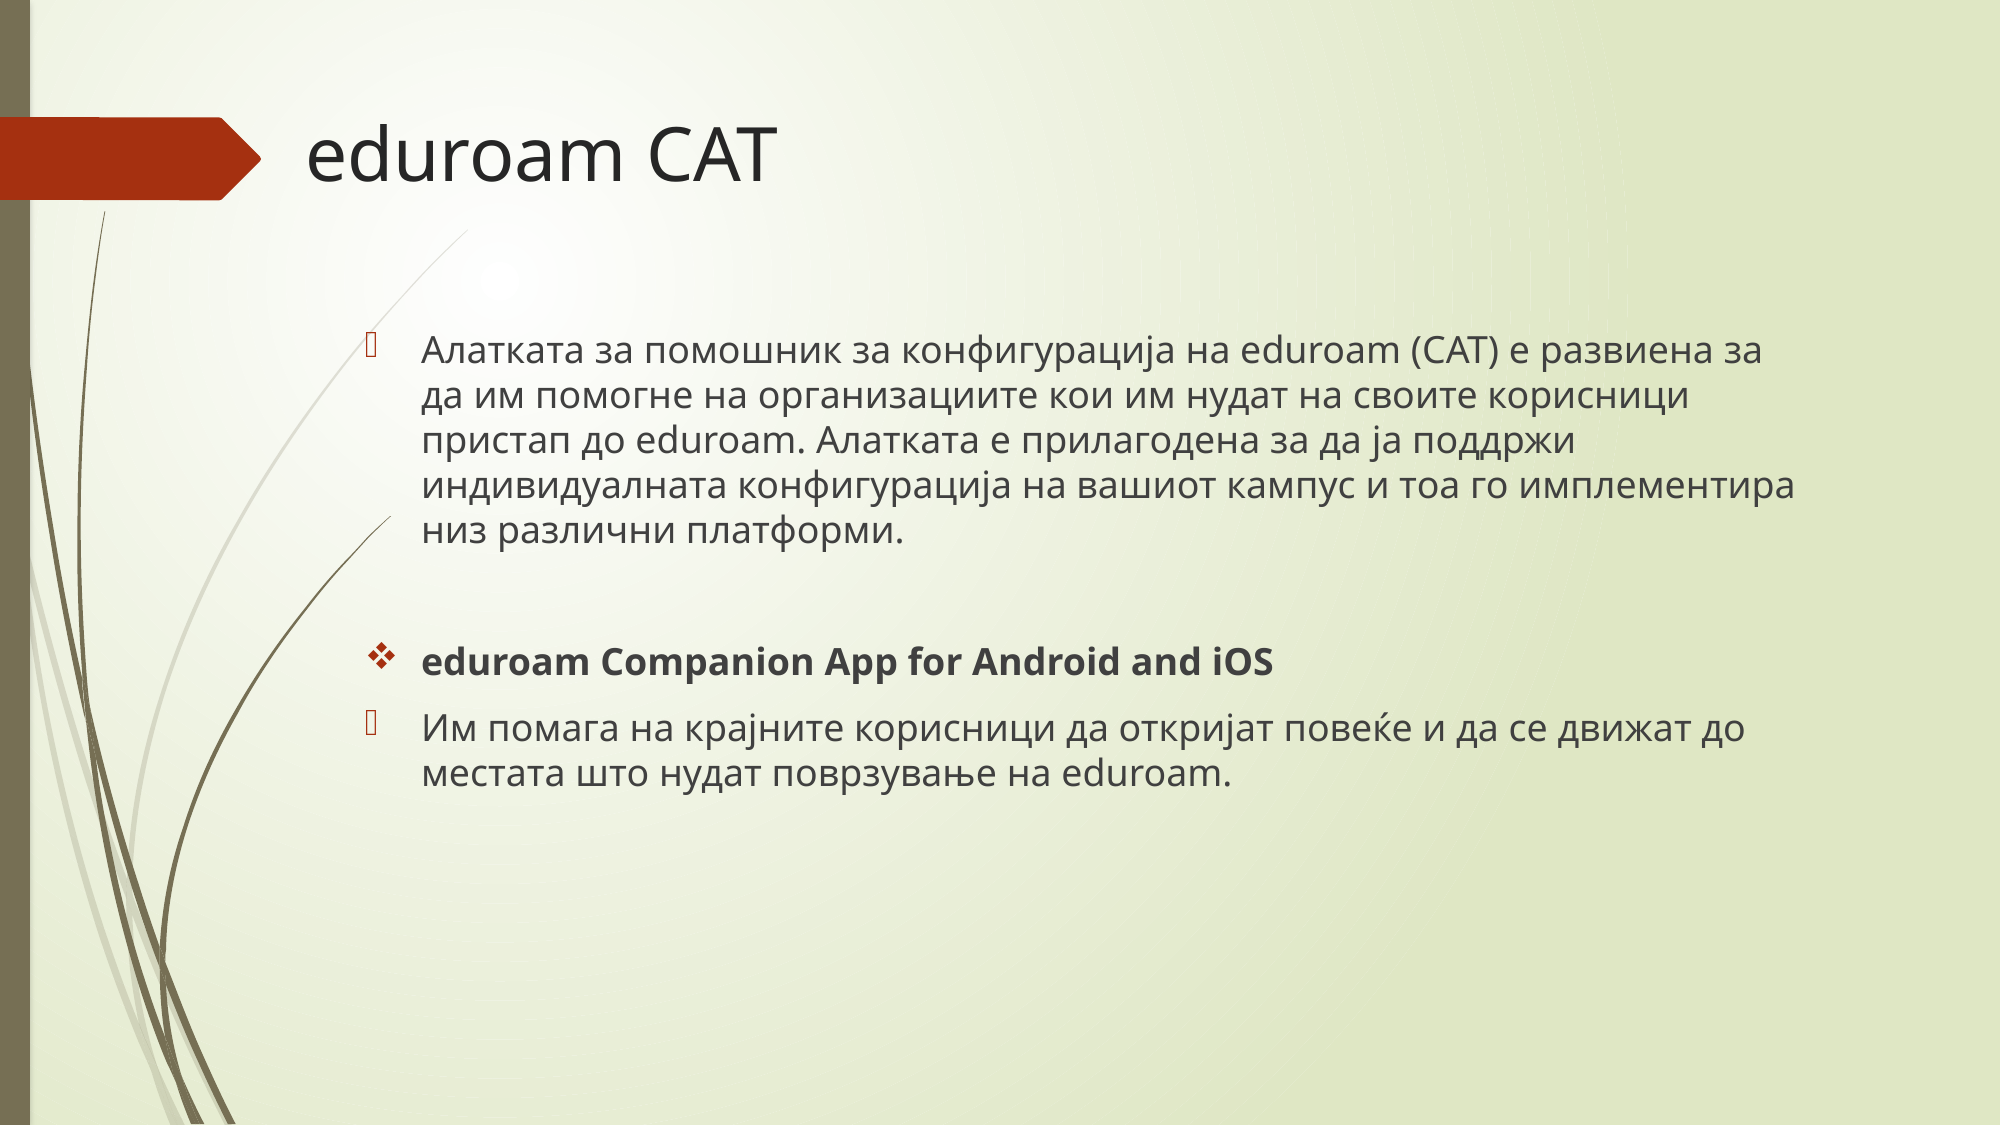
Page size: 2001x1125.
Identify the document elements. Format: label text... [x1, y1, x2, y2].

list Алатката за помошник за конфигурација на eduroam (CAT) е развиена за да им помогне на организациите кои им нудат на своите корисници пристап до eduroam. Алатката е прилагодена за да ја поддржи индивидуалната конфигурација на вашиот кампус и тоа го имплементира низ различни платформи. eduroam Companion App for Android and iOS Им помага на крајните корисници да откријат повеќе и да се движат до местата што нудат поврзување на eduroam. [349, 318, 1813, 939]
title eduroam CAT [289, 98, 1696, 235]
